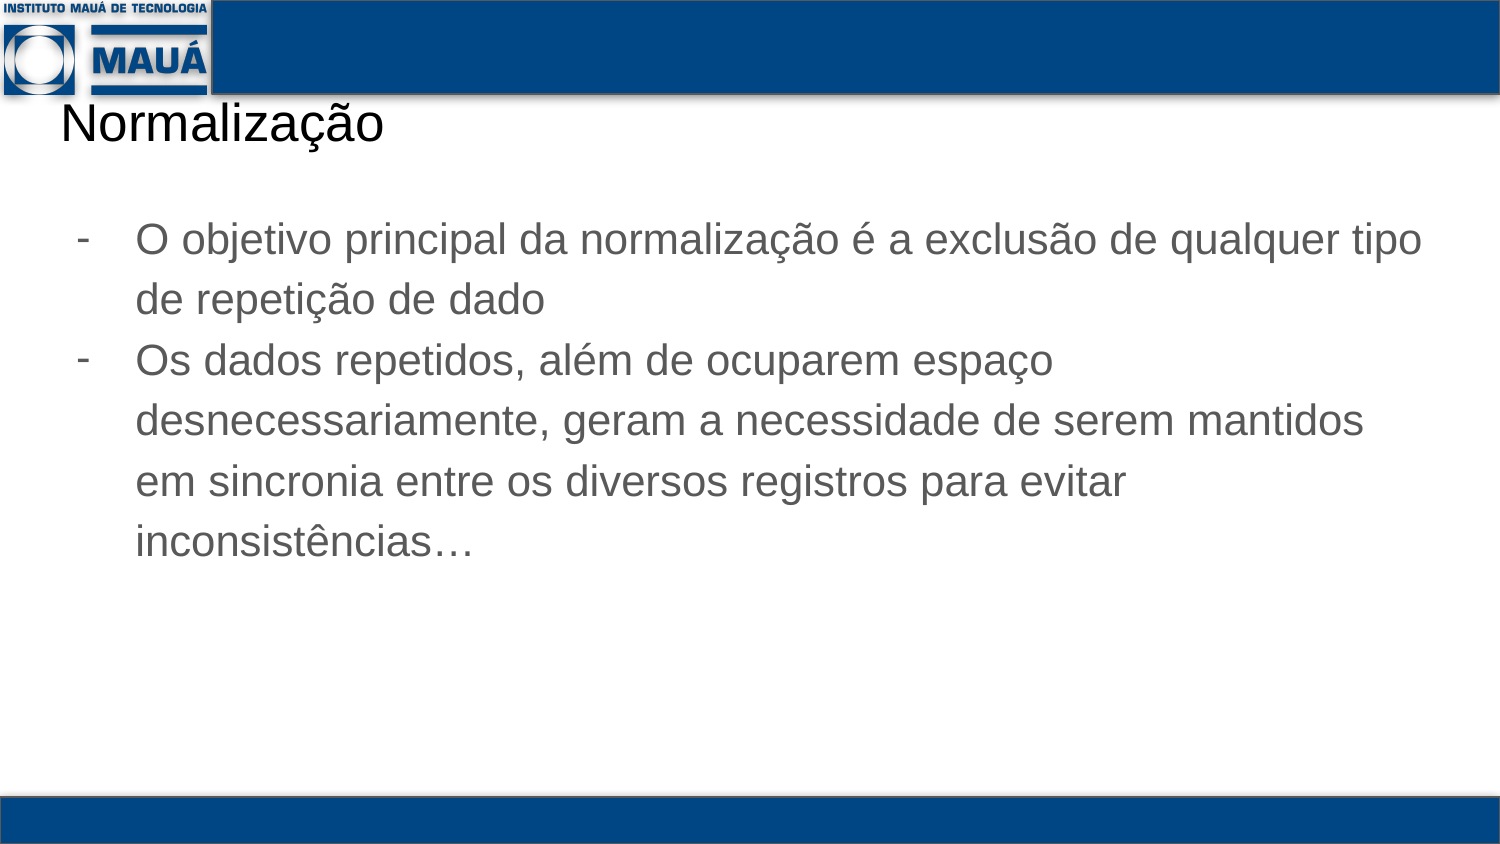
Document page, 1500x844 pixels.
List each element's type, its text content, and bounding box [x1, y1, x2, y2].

list O objetivo principal da normalização é a exclusão de qualquer tipo de repetição de dado Os dados repetidos, além de ocuparem espaço desnecessariamente, geram a necessidade de serem mantidos em sincronia entre os diversos registros para evitar inconsistências… [45, 187, 1444, 749]
title Normalização [45, 72, 1462, 167]
picture [4, 1, 207, 95]
